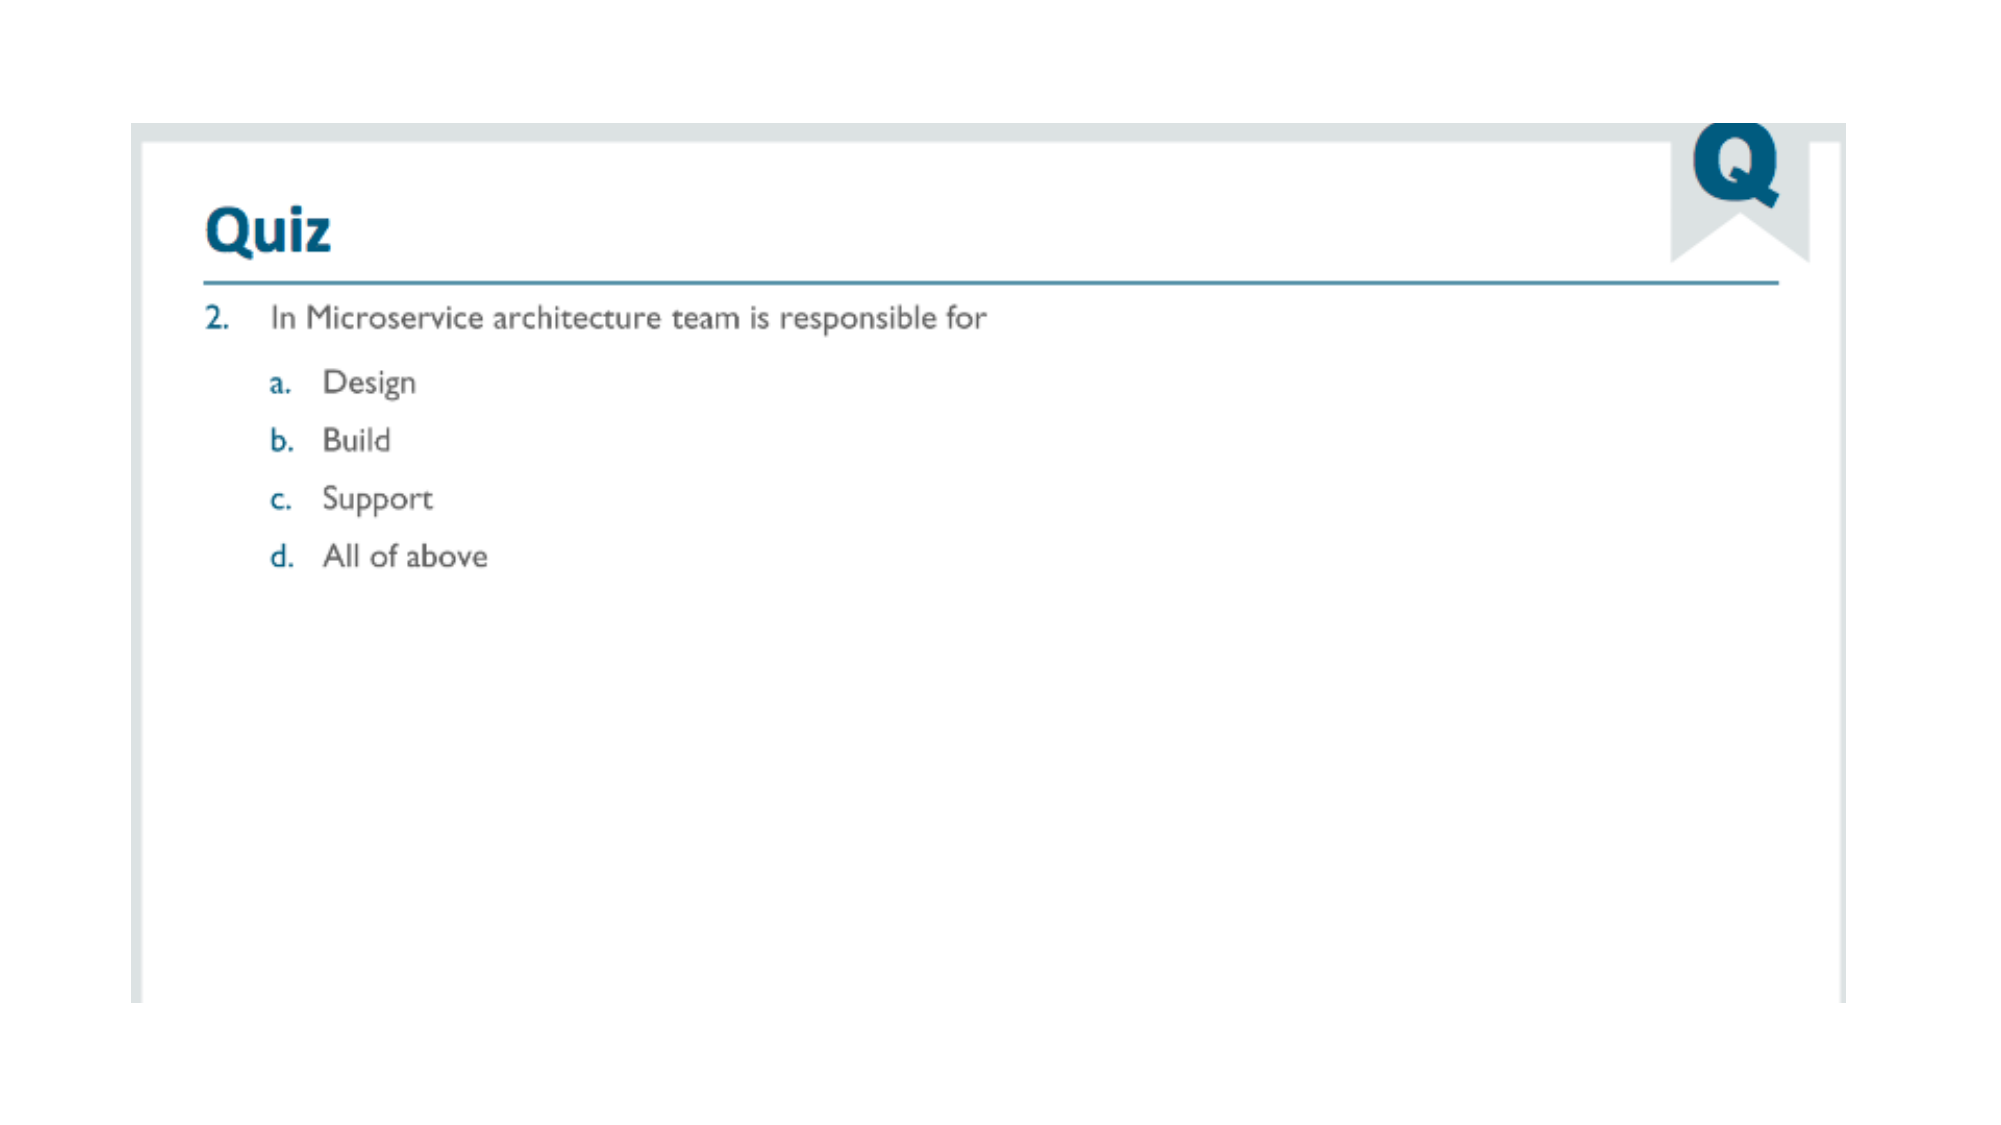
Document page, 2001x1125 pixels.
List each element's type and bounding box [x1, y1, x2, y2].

list [131, 123, 1846, 1003]
